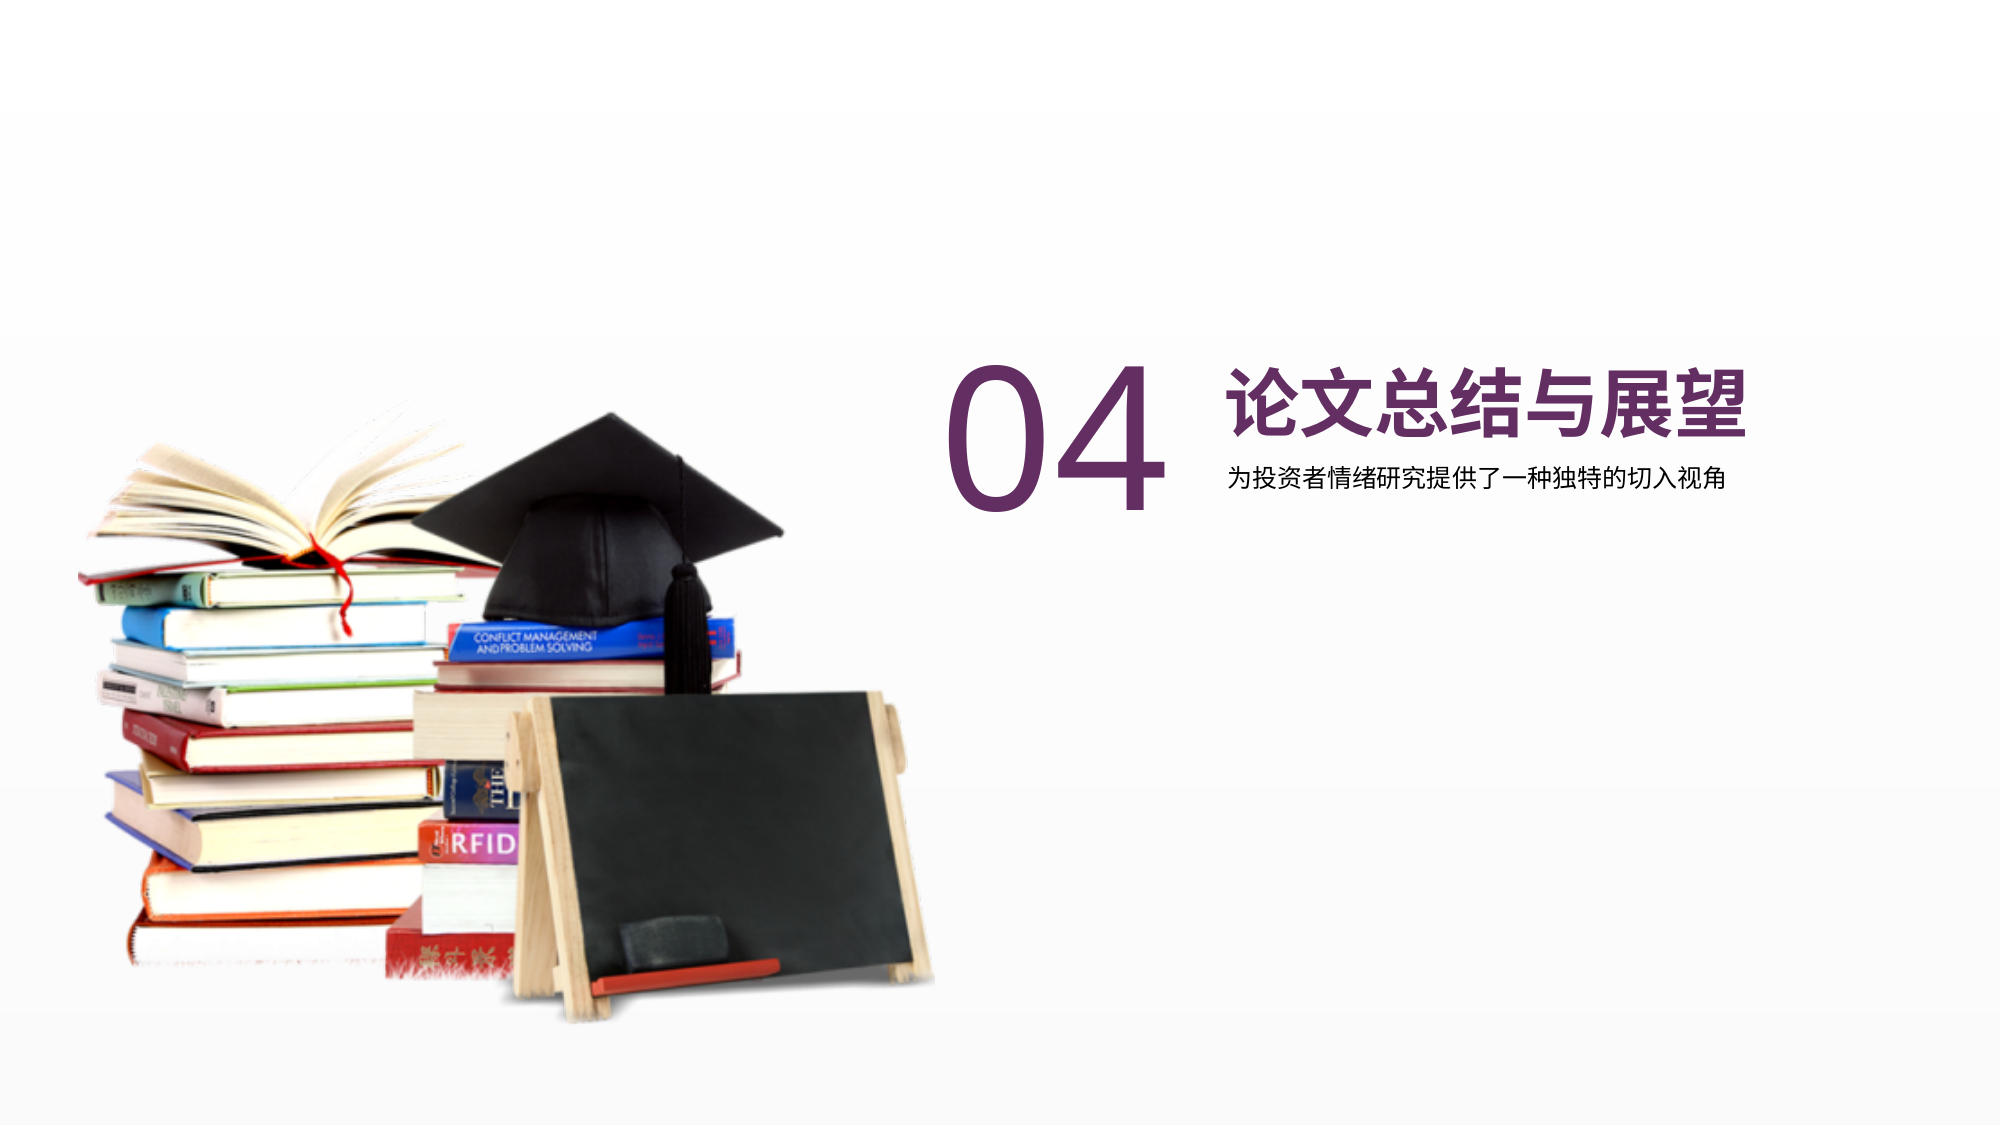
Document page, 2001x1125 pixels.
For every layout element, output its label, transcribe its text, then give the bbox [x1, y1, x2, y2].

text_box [1212, 349, 1806, 501]
picture [78, 372, 935, 1033]
text_box 04 [925, 303, 1184, 558]
